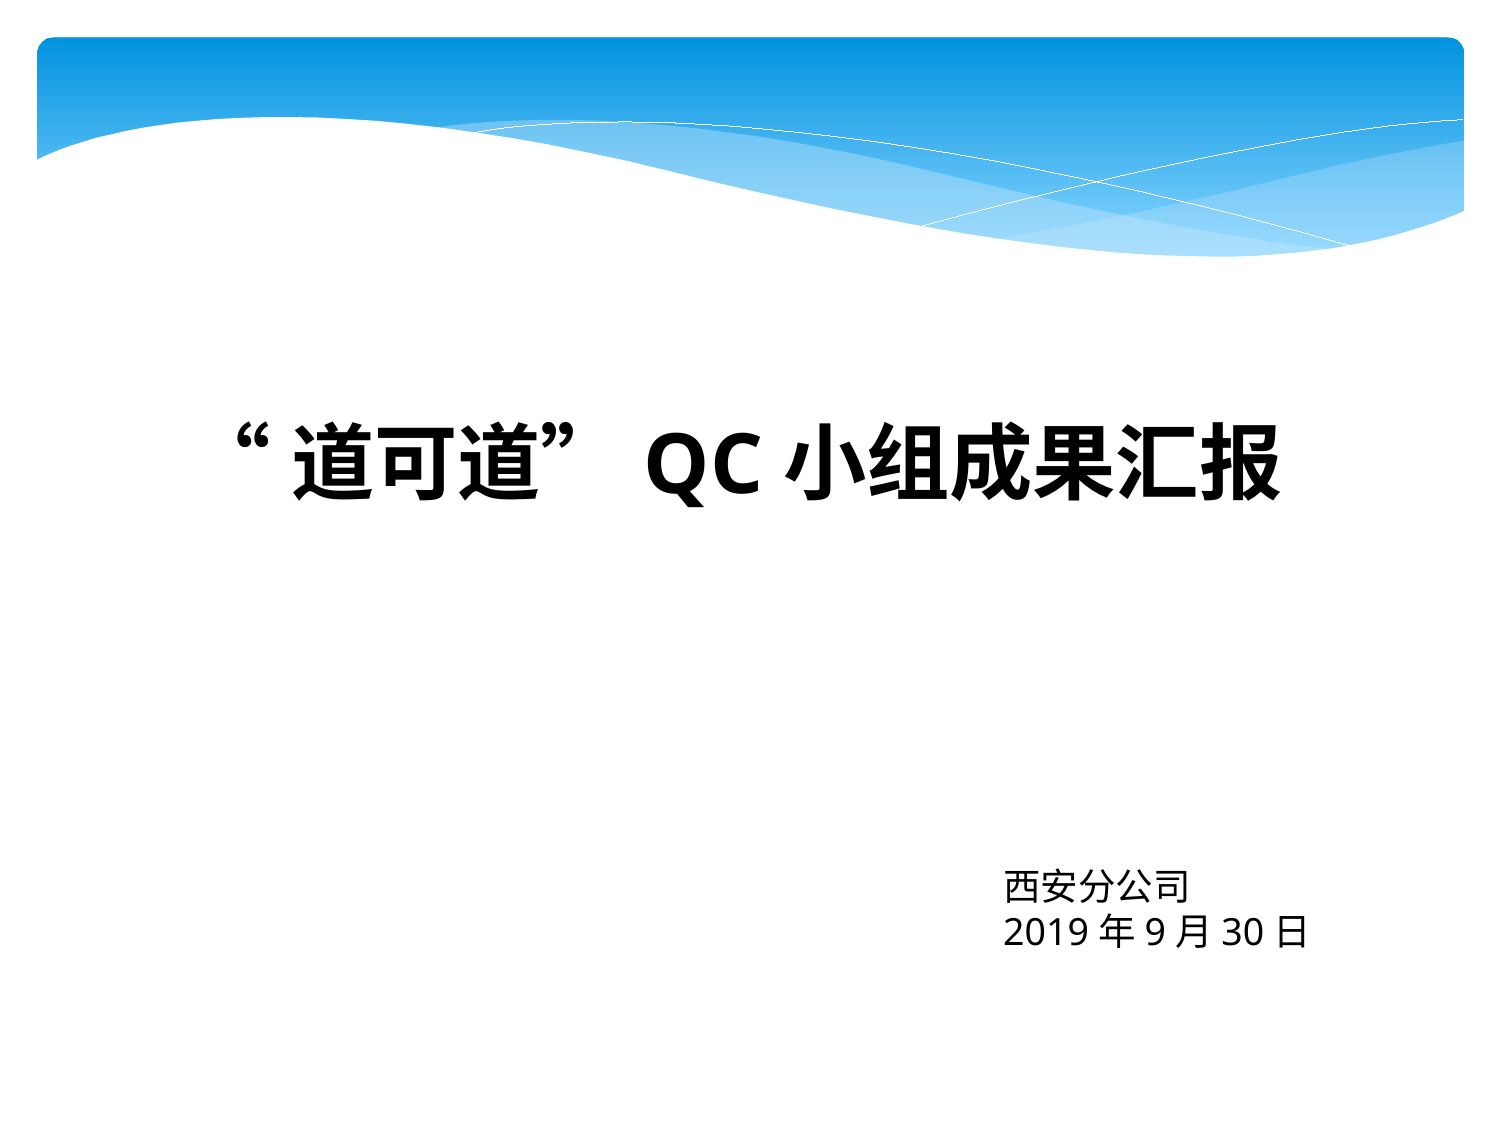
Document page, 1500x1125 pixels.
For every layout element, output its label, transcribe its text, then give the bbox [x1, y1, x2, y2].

title “道可道”QC小组成果汇报书 [0, 339, 1459, 581]
text_box 西安分公司 2019年9月30日 [988, 855, 1326, 961]
